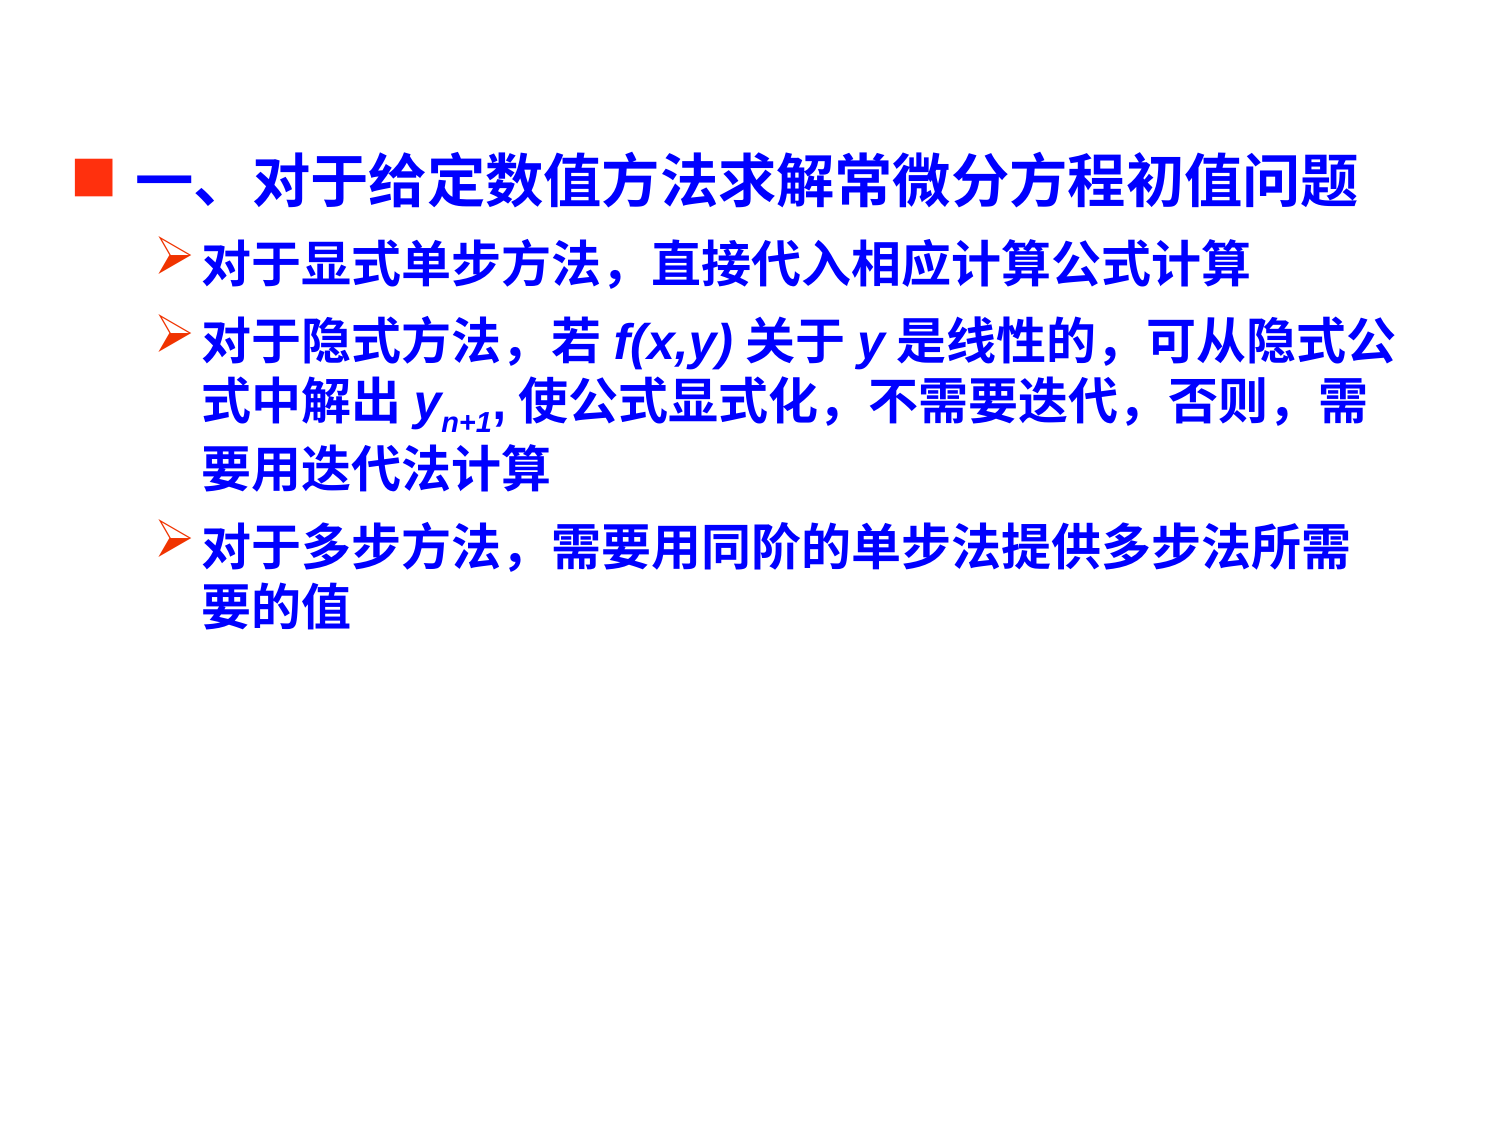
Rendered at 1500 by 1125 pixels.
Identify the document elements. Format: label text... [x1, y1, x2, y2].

list 一、对于给定数值方法求解常微分方程初值问题 对于显式单步方法，直接代入相应计算公式计算 对于隐式方法，若f(x,y)关于y是线性的，可从隐式公式中解出yn+1,使公式显式化，不需要迭代，否则，需要用迭代法计算 对于多步方法，需要用同阶的单步法提供多步法所需要的值 [64, 136, 1416, 881]
